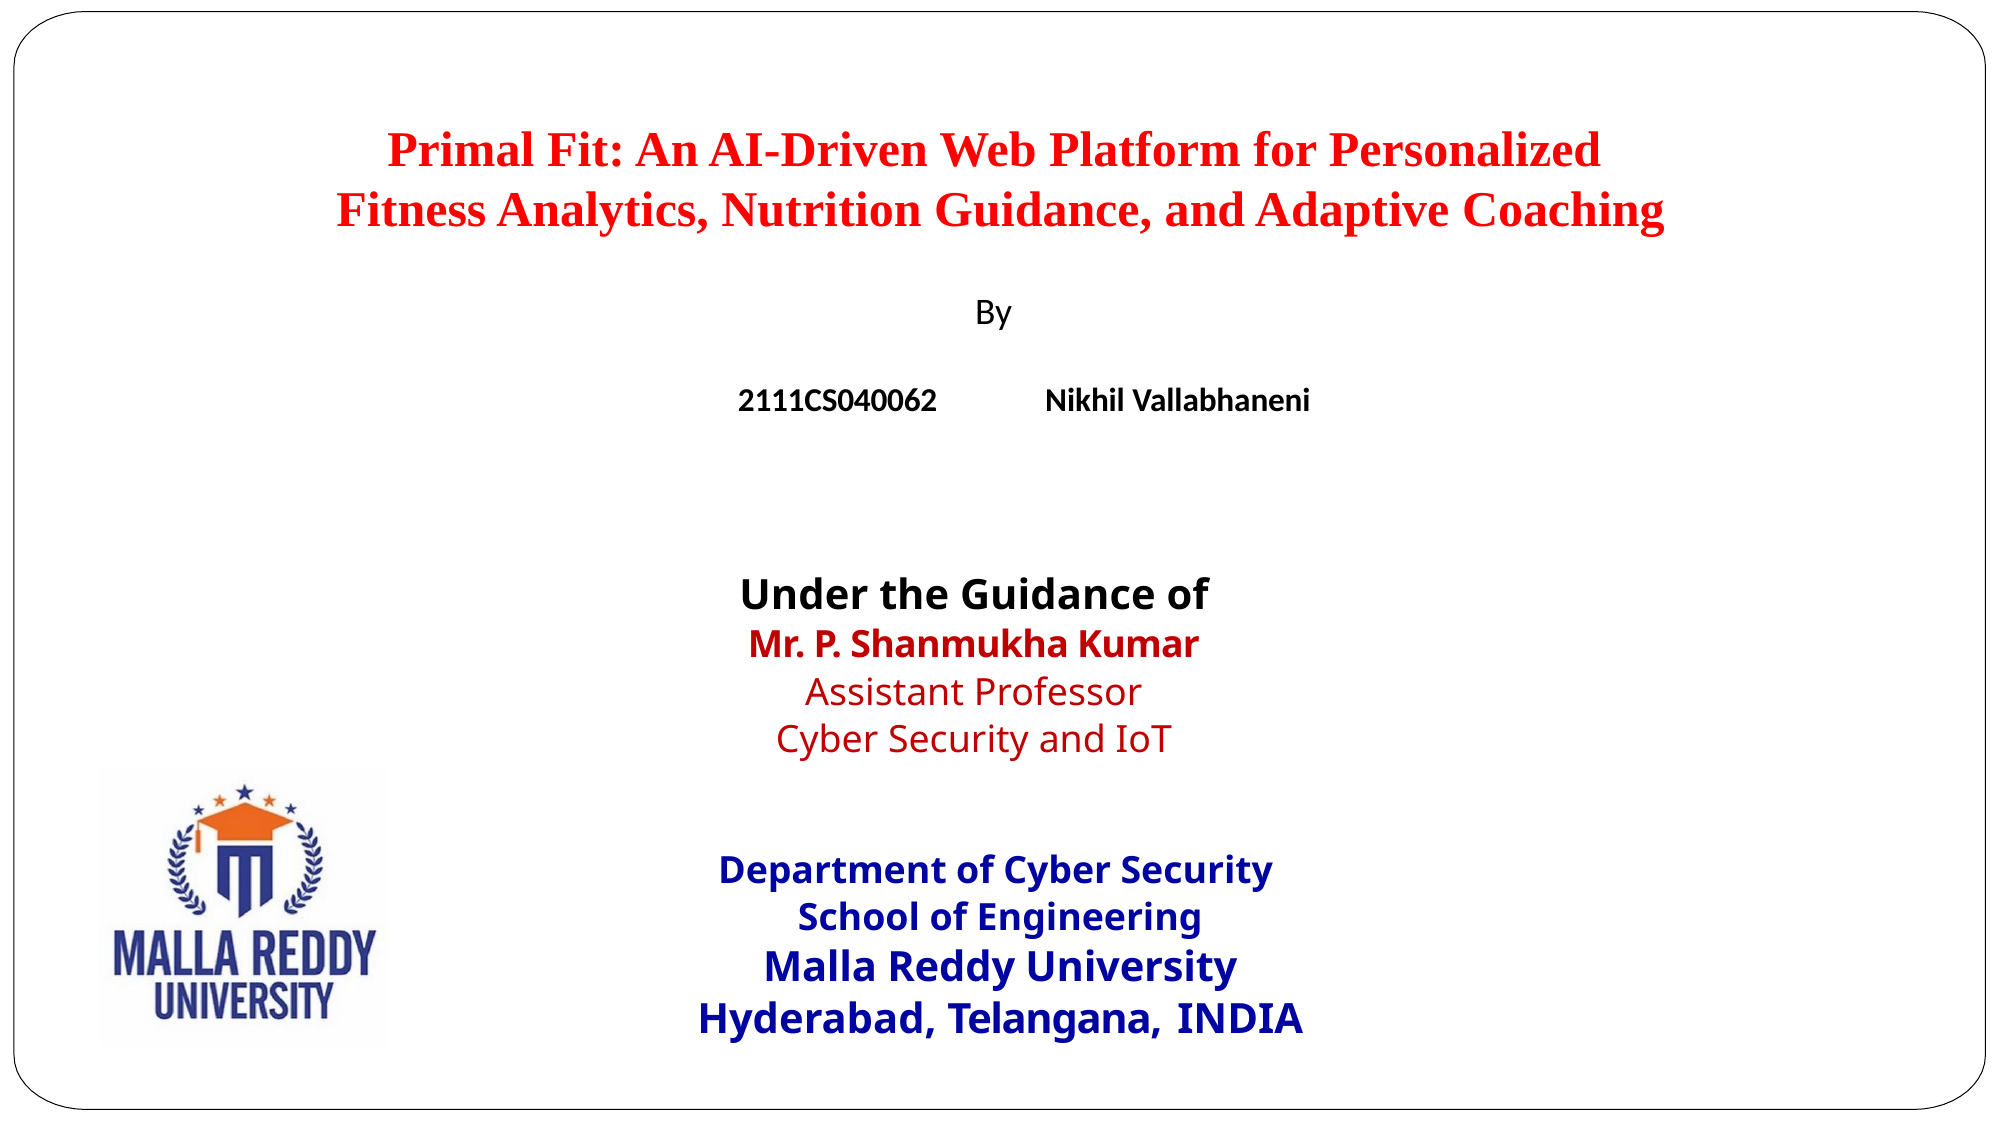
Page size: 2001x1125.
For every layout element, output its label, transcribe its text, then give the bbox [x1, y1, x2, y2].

title Primal Fit: An AI-Driven Web Platform for Personalized Fitness Analytics, Nutrition Guidance, and Adaptive Coaching [13, 54, 1986, 297]
text_box Under the Guidance of Mr. P. Shanmukha Kumar Assistant Professor Cyber Security and IoT [582, 560, 1363, 768]
picture [99, 769, 388, 1046]
text_box Department of Cyber Security School of Engineering Malla Reddy University Hyderabad, Telangana, INDIA [594, 834, 1405, 1042]
text_box 2111CS040062 Nikhil Vallabhaneni [723, 370, 1363, 426]
text_box [15, 11, 1984, 54]
text_box By [960, 279, 1034, 340]
text_box [13, 297, 1986, 1110]
